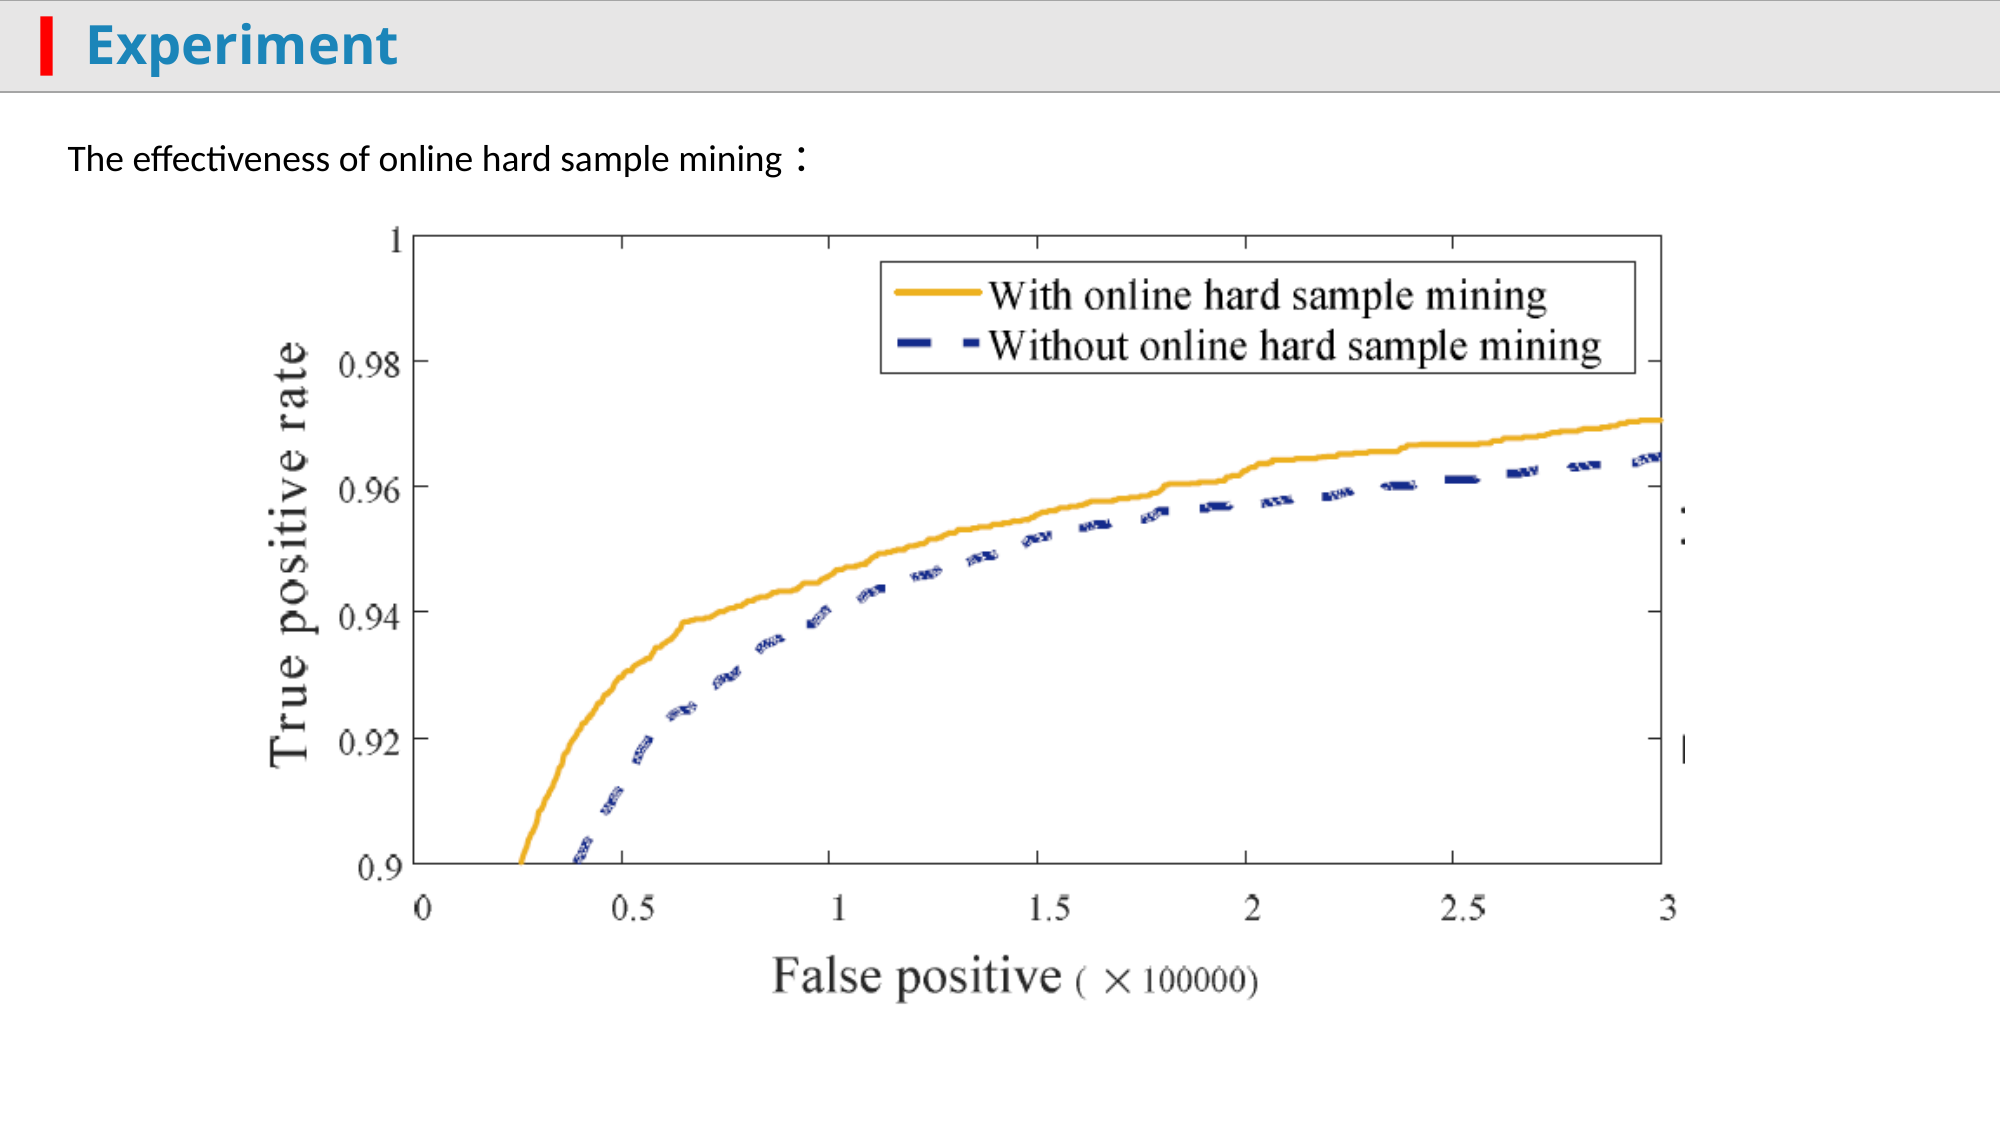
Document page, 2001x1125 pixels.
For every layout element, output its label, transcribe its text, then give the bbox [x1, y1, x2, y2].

text_box The effectiveness of online hard sample mining： [52, 108, 875, 187]
picture [227, 197, 1685, 1018]
text_box [0, 0, 70, 93]
text_box Experiment [70, 0, 2000, 102]
text_box [39, 15, 54, 77]
